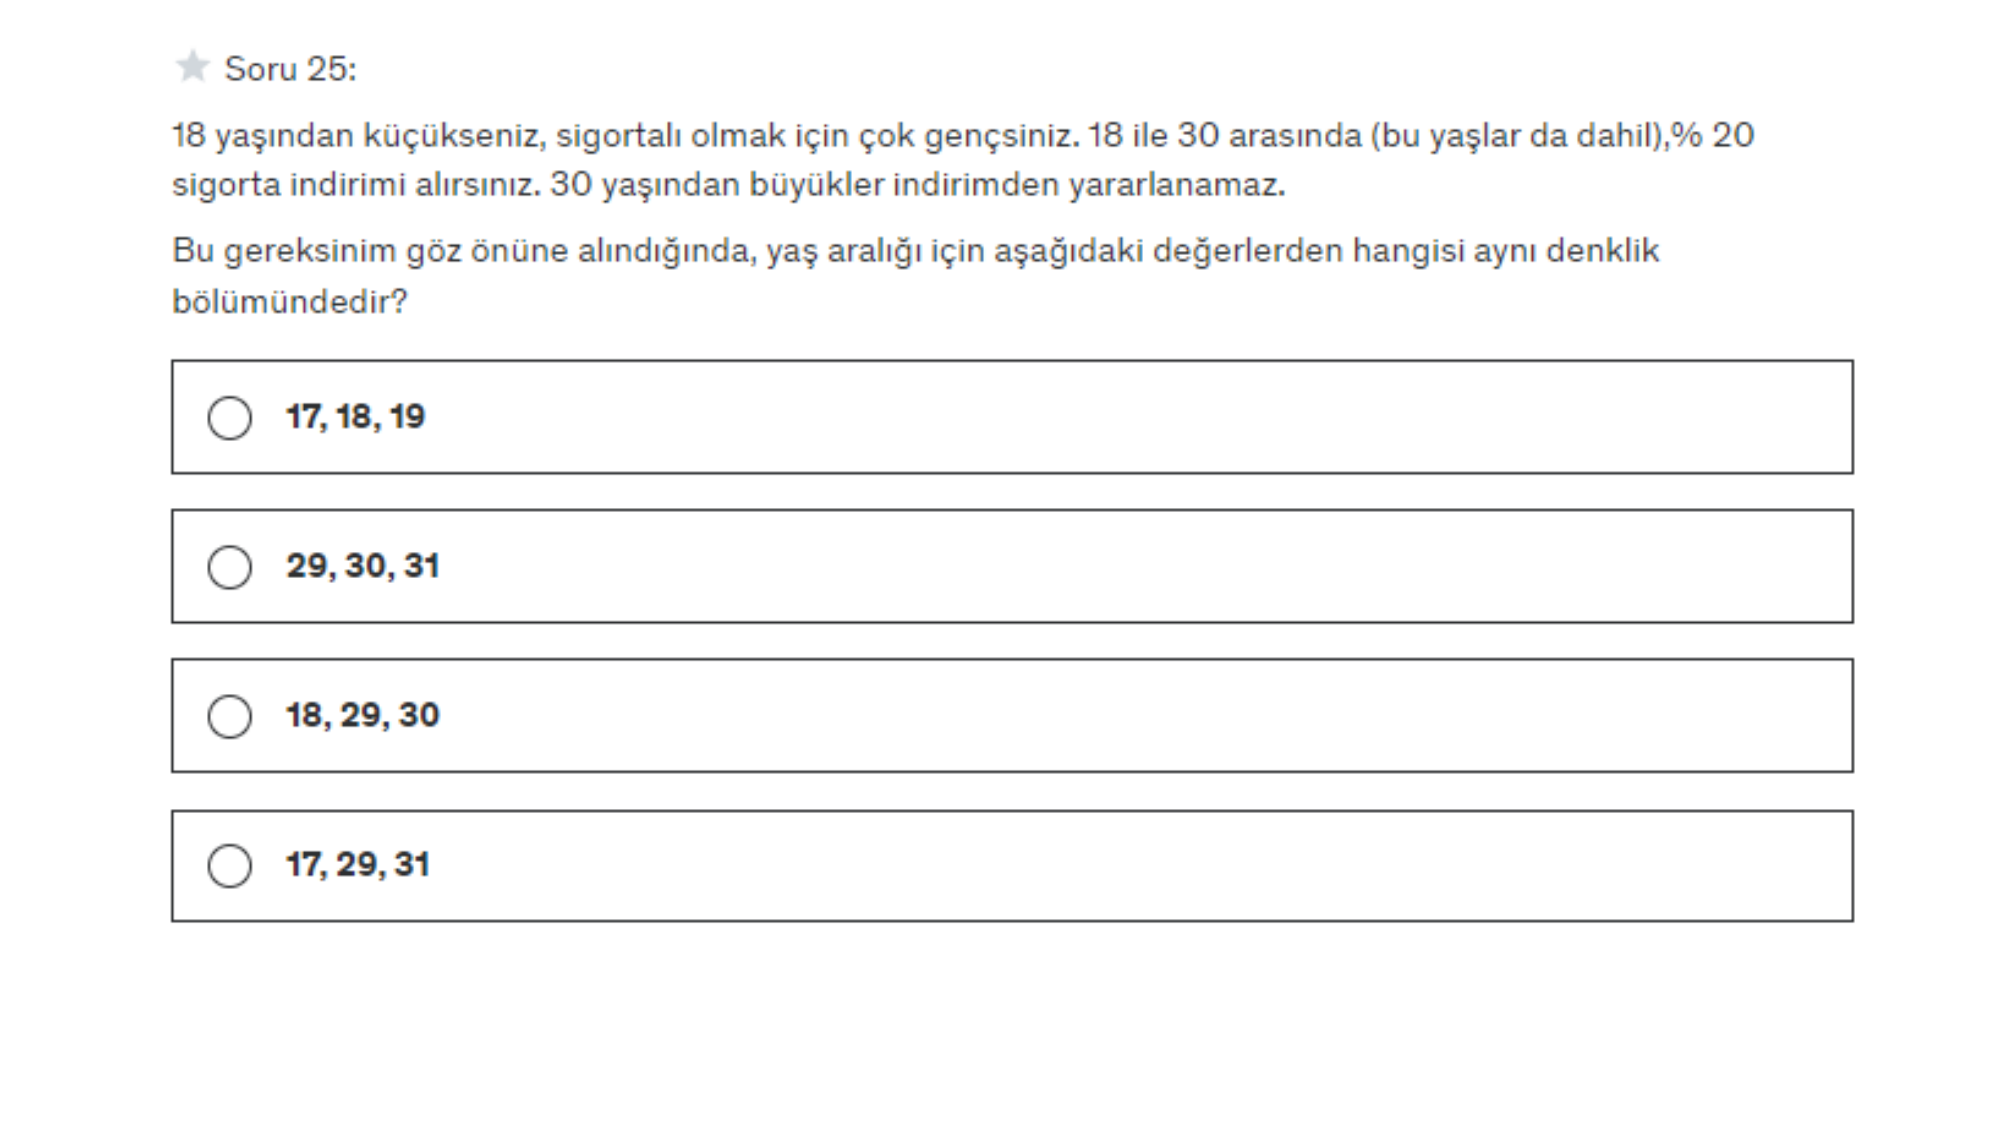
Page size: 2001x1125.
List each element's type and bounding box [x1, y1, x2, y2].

list [74, 42, 1916, 1043]
